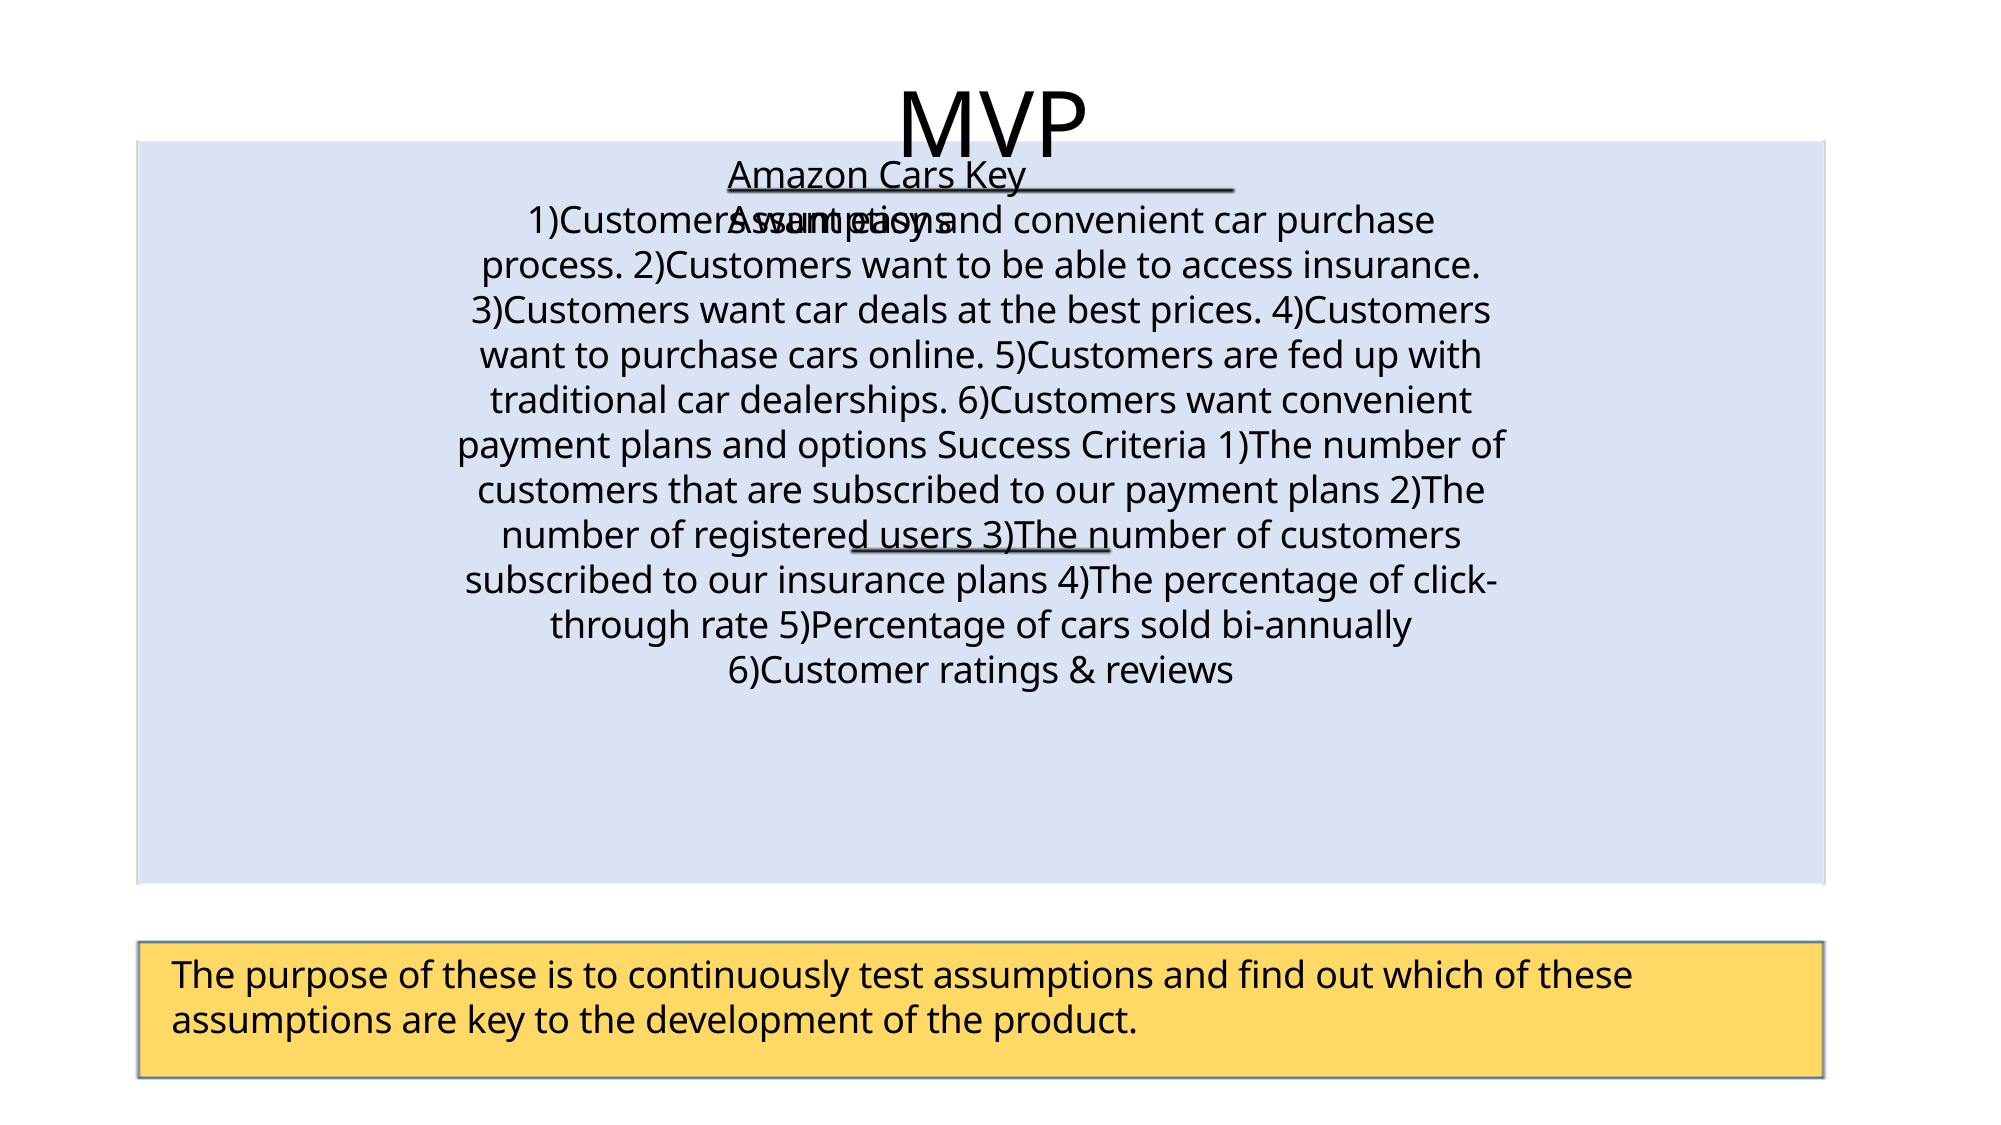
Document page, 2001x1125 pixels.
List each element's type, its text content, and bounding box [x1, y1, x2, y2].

text_box [126, 931, 1837, 1090]
text_box [127, 131, 1836, 895]
text_box The purpose of these is to continuously test assumptions and find out which of these assumptions are key to the development of the product. [171, 951, 1797, 1042]
text_box 1)Customers want easy and convenient car purchase process. 2)Customers want to be able to access insurance. 3)Customers want car deals at the best prices. 4)Customers want to purchase cars online. 5)Customers are fed up with traditional car dealerships. 6)Customers want convenient payment plans and options Success Criteria 1)The number of customers that are subscribed to our payment plans 2)The number of registered users 3)The number of customers subscribed to our insurance plans 4)The percentage of click-through rate 5)Percentage of cars sold bi-annually 6)Customer ratings & reviews [453, 195, 1509, 691]
text_box Amazon Cars Key Assumptions [727, 150, 1244, 195]
text_box MVP [895, 47, 1105, 150]
